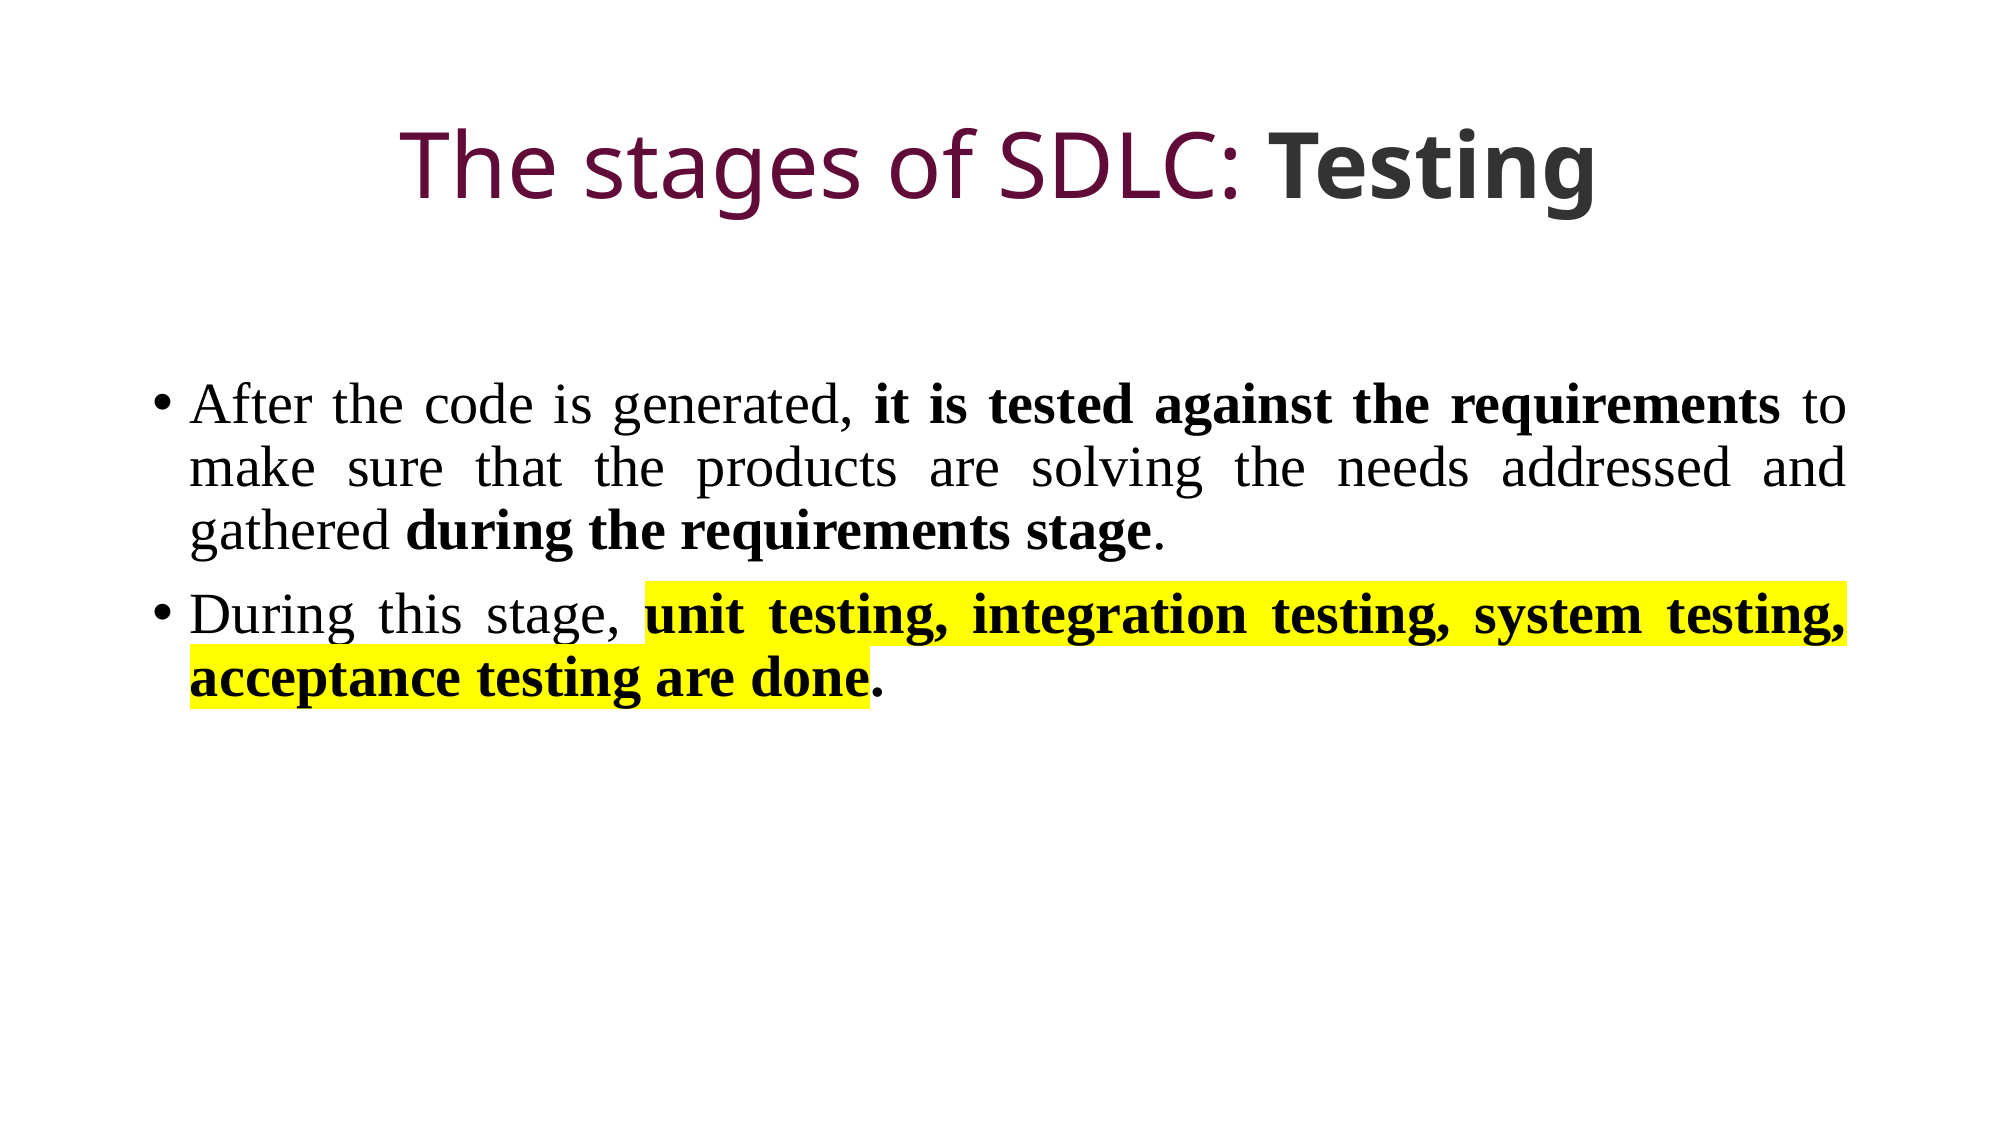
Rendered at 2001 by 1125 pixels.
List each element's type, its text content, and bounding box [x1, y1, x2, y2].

title The stages of SDLC: Testing [137, 59, 1863, 278]
list After the code is generated, it is tested against the requirements to make sure that the products are solving the needs addressed and gathered during the requirements stage. During this stage, unit testing, integration testing, system testing, acceptance testing are done. [137, 365, 1863, 1014]
